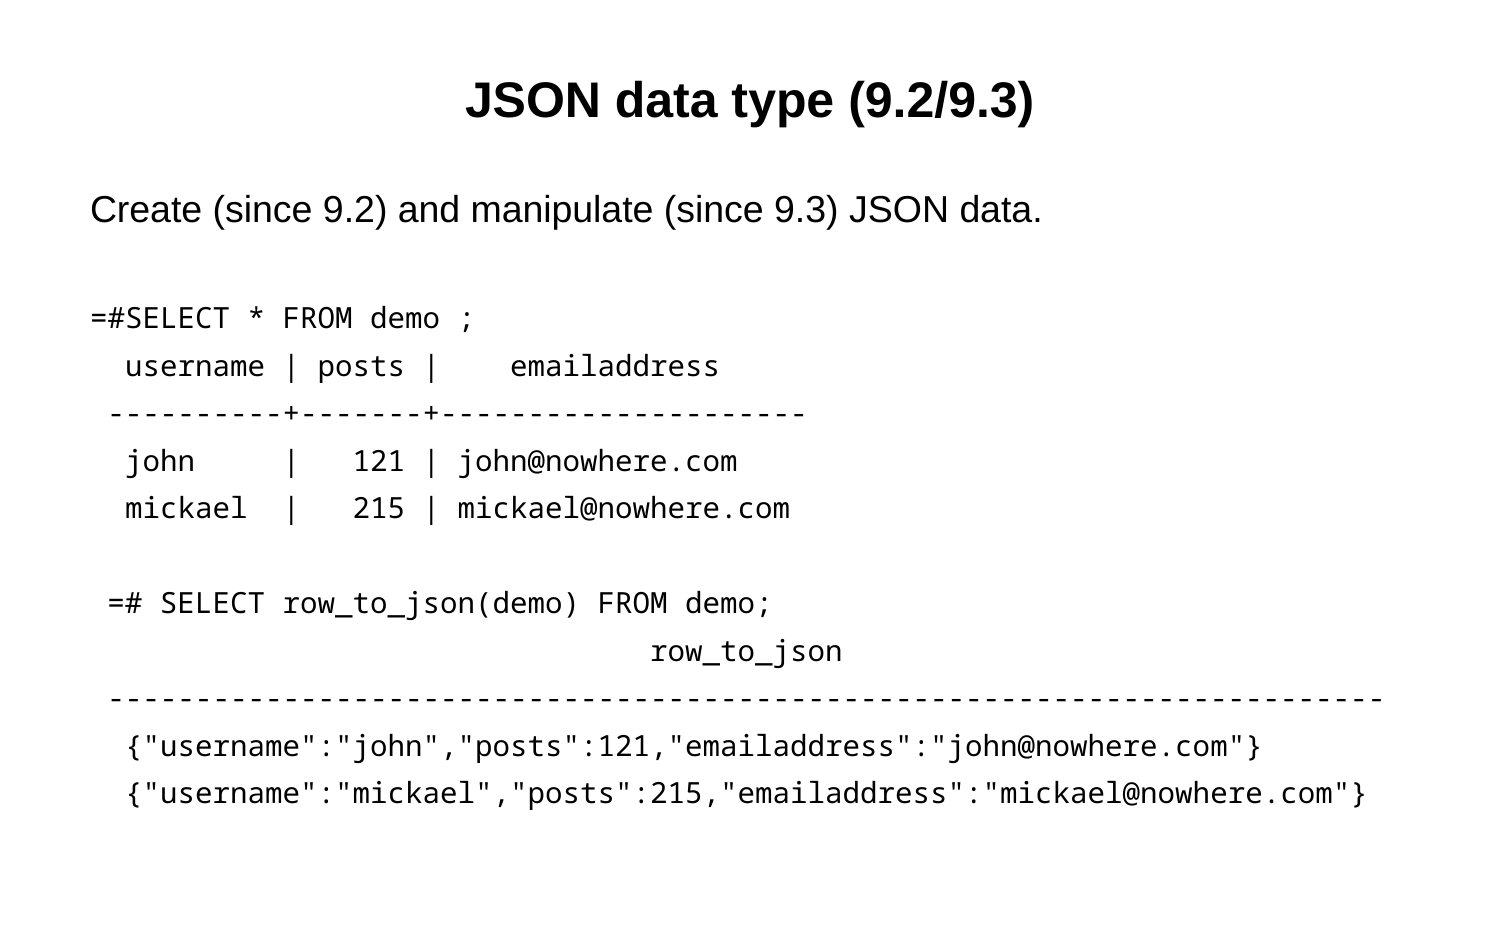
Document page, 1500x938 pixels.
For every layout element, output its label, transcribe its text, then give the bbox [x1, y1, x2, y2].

title JSON data type (9.2/9.3) [75, 37, 1425, 143]
list Create (since 9.2) and manipulate (since 9.3) JSON data. =#SELECT * FROM demo ; username | posts | emailaddress ----------+-------+--------------------- john | 121 | john@nowhere.com mickael | 215 | mickael@nowhere.com =# SELECT row_to_json(demo) FROM demo; row_to_json ------------------------------------------------------------------------- {"username":"john","posts":121,"emailaddress":"john@nowhere.com"} {"username":"mickael","posts":215,"emailaddress":"mickael@nowhere.com"} [75, 169, 1425, 898]
